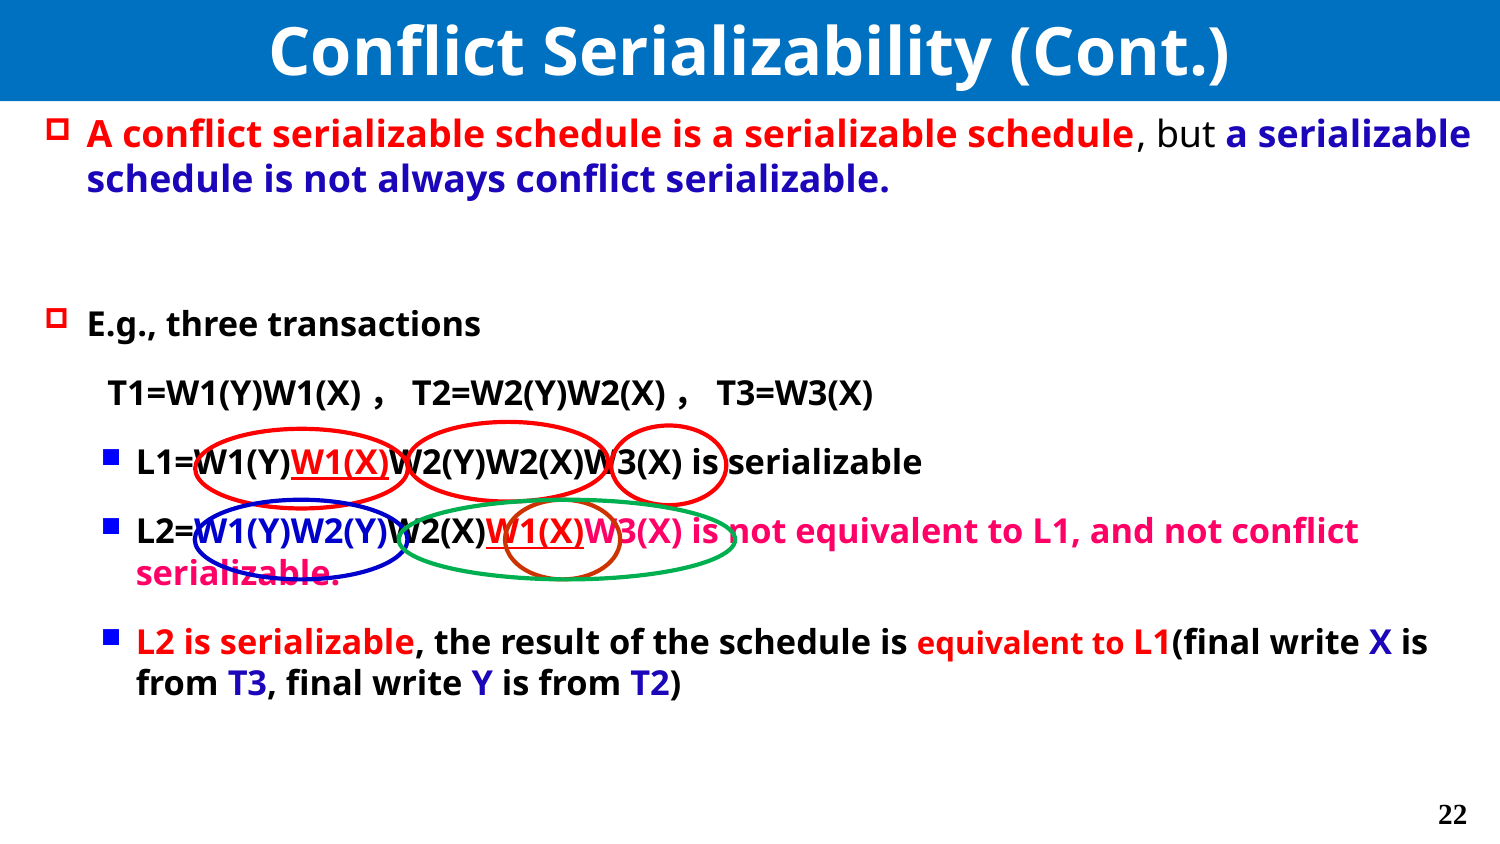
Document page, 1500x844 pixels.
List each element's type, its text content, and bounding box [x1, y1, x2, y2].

text_box [611, 425, 727, 506]
text_box A conflict serializable schedule is a serializable schedule, but a serializable schedule is not always conflict serializable. E.g., three transactions T1=W1(Y)W1(X)，T2=W2(Y)W2(X)，T3=W3(X) L1=W1(Y)W1(X)W2(Y)W2(X)W3(X) is serializable L2=W1(Y)W2(Y)W2(X)W1(X)W3(X) is not equivalent to L1, and not conflict serializable. L2 is serializable, the result of the schedule is equivalent to L1(final write X is from T3, final write Y is from T2) [29, 102, 1489, 732]
text_box [398, 499, 736, 580]
text_box [407, 421, 609, 502]
text_box [195, 428, 408, 504]
title Conflict Serializability (Cont.) [0, 0, 1500, 102]
text_box [194, 499, 404, 580]
